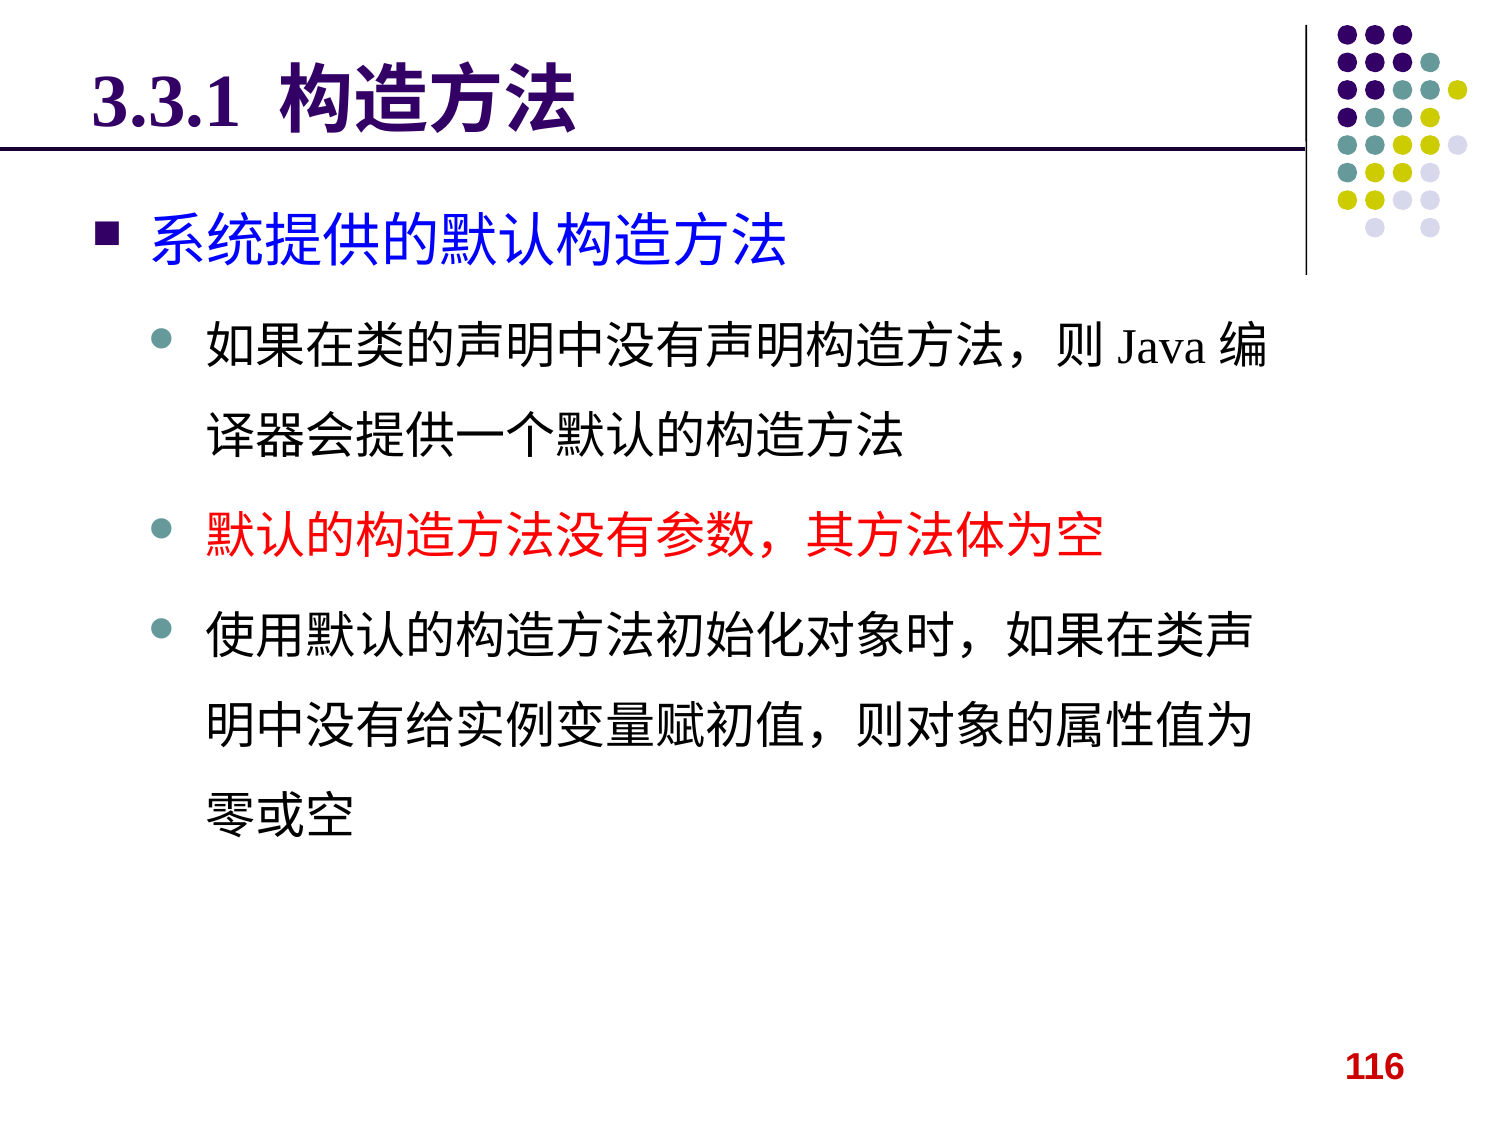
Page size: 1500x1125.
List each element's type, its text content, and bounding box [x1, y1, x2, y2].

title 3.3.1 构造方法 [76, 31, 1315, 149]
list 系统提供的默认构造方法 如果在类的声明中没有声明构造方法，则Java编译器会提供一个默认的构造方法 默认的构造方法没有参数，其方法体为空 使用默认的构造方法初始化对象时，如果在类声明中没有给实例变量赋初值，则对象的属性值为零或空 [76, 160, 1306, 870]
